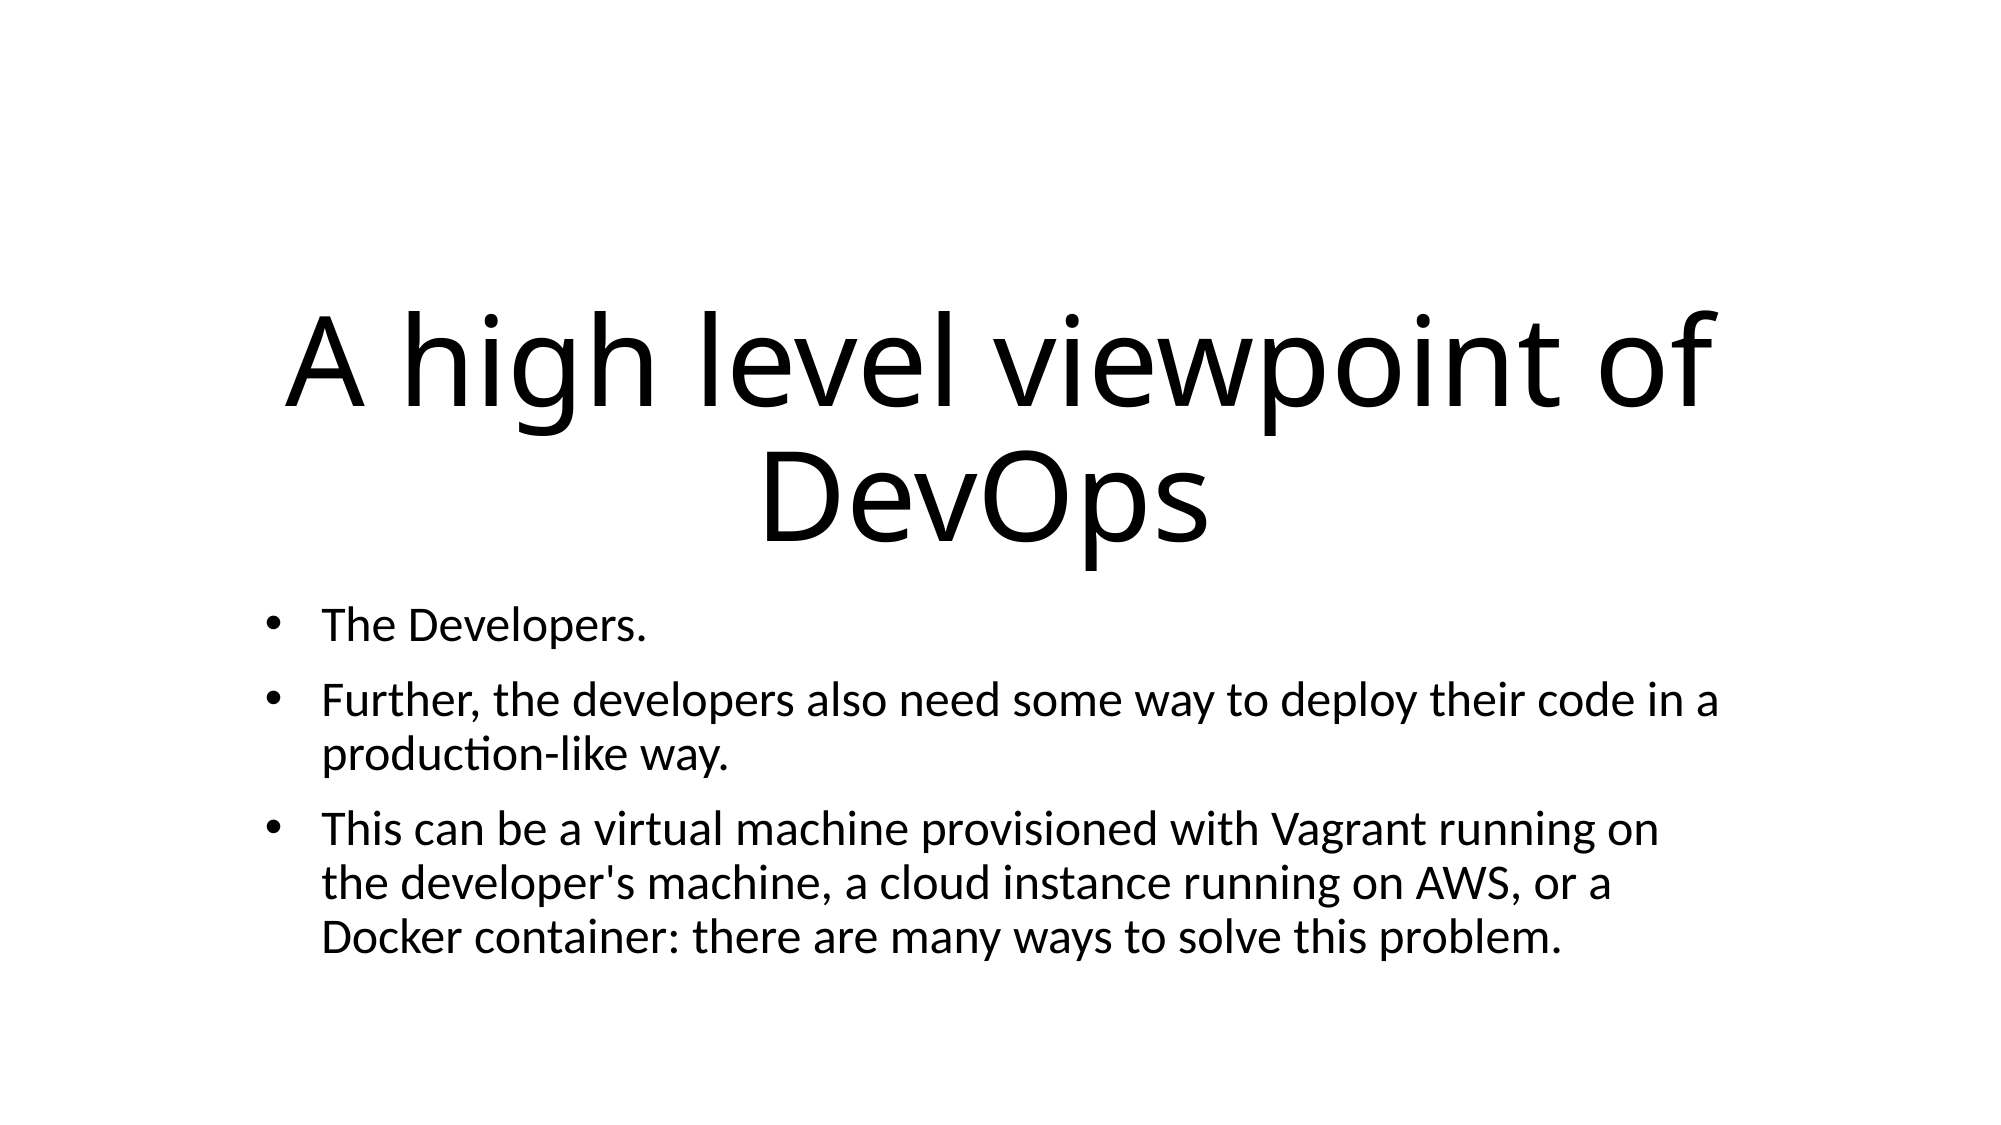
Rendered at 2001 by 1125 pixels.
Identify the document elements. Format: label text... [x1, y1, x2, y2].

title A high level viewpoint of DevOps [249, 184, 1750, 576]
subtitle The Developers. Further, the developers also need some way to deploy their code in a production-like way. This can be a virtual machine provisioned with Vagrant running on the developer's machine, a cloud instance running on AWS, or a Docker container: there are many ways to solve this problem. [249, 590, 1750, 1052]
